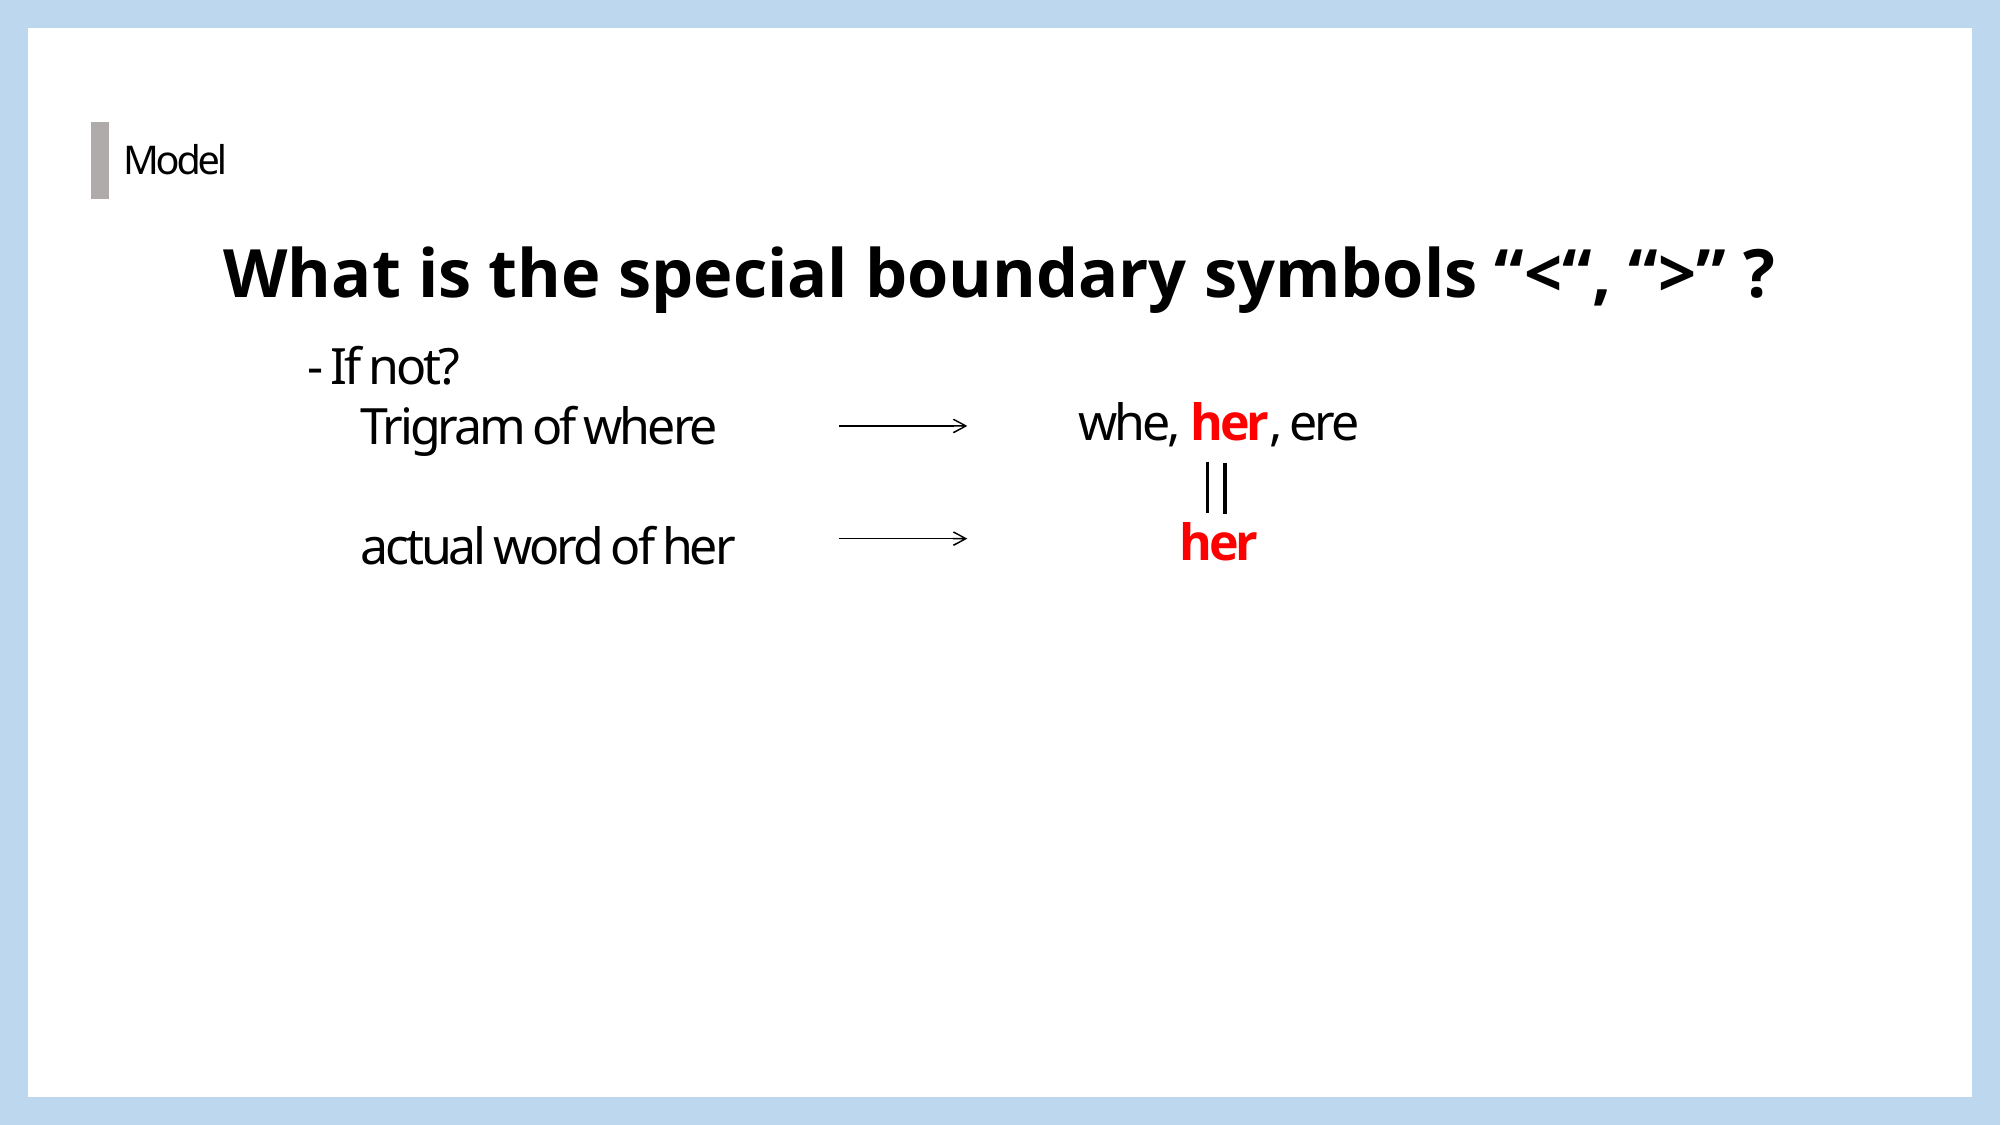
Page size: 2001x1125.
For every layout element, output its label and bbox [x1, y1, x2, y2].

text_box [0, 0, 2000, 1125]
